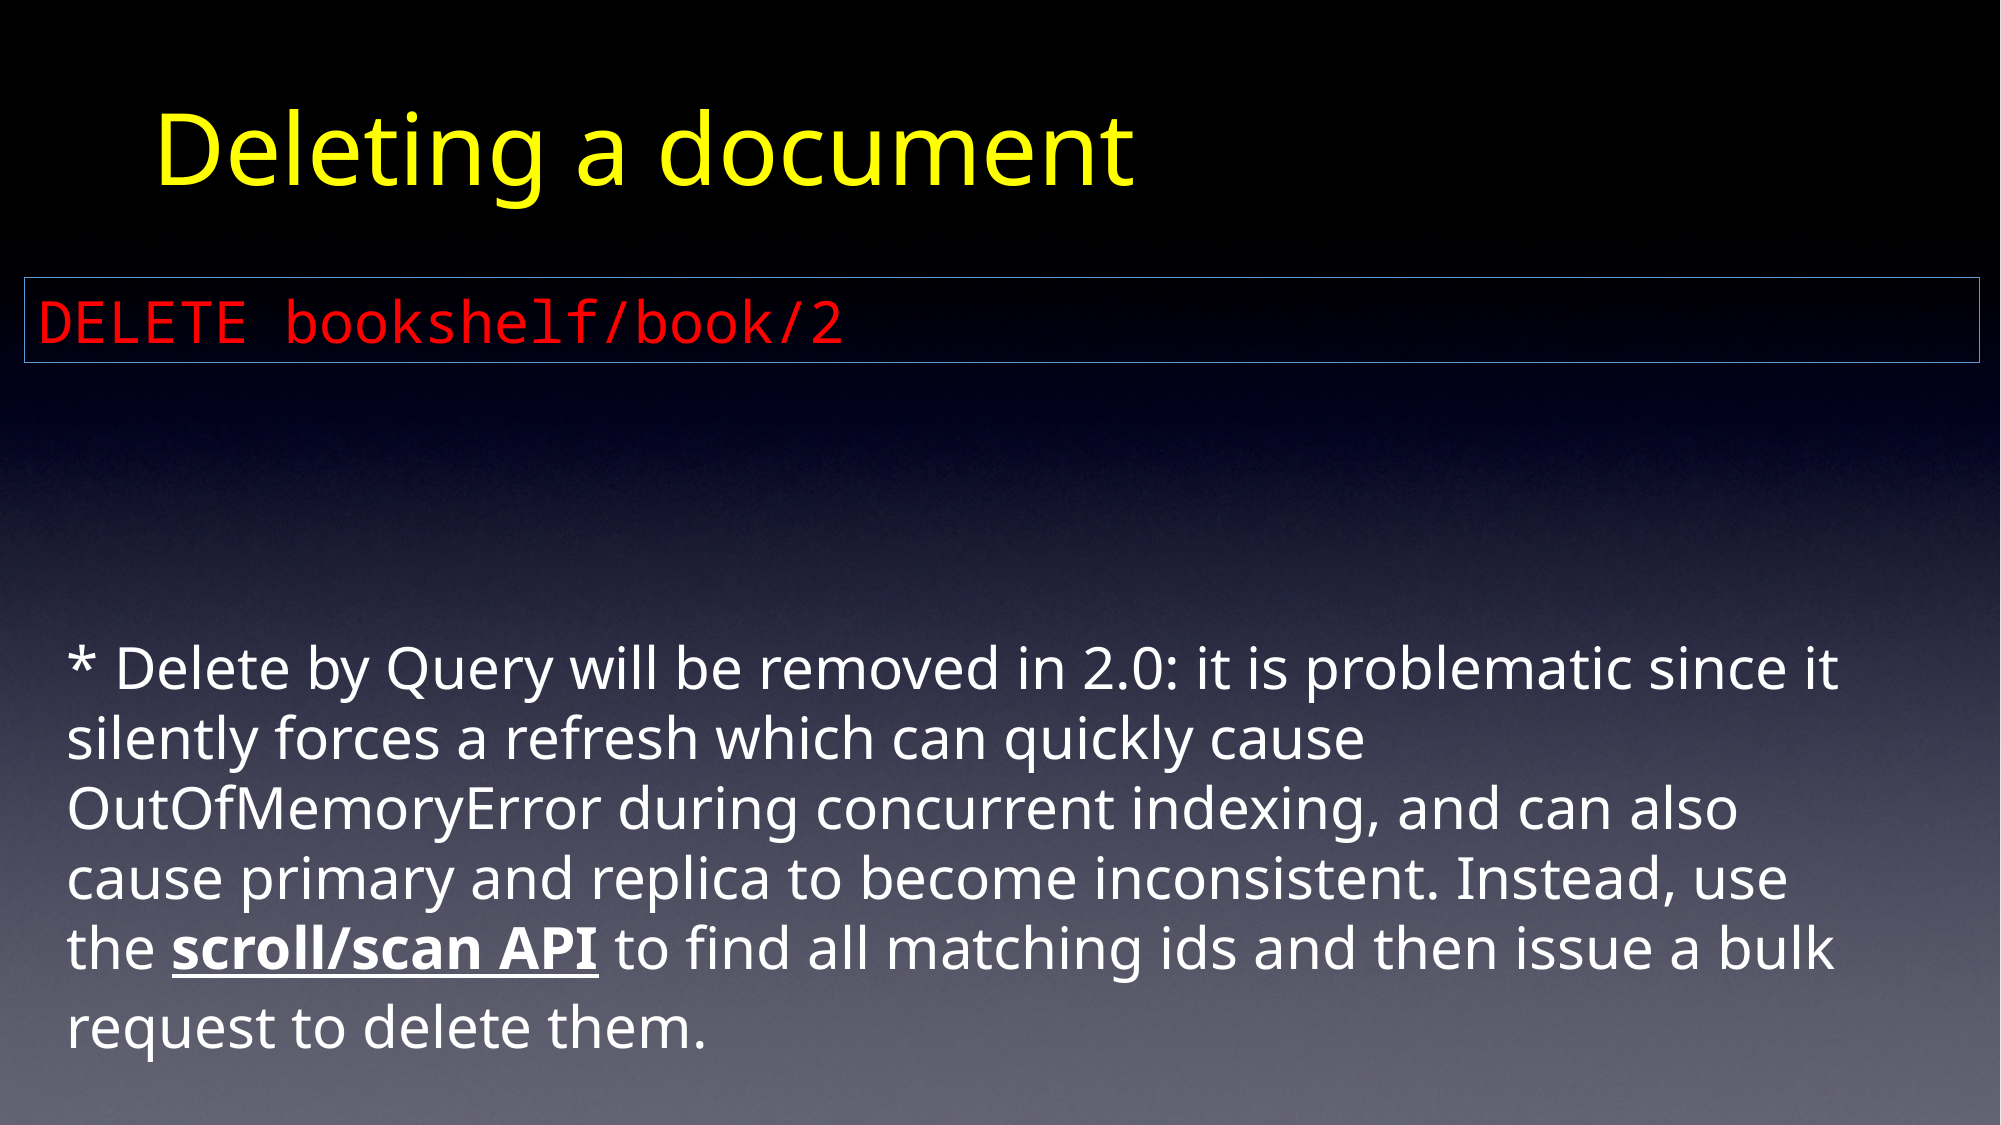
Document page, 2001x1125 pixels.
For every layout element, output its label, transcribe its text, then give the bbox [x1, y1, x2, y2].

title Deleting a document [137, 44, 1863, 263]
text_box DELETE bookshelf/book/2 [24, 277, 1980, 363]
picture [0, 0, 2001, 1125]
text_box * Delete by Query will be removed in 2.0: it is problematic since it silently forces a refresh which can quickly cause OutOfMemoryError during concurrent indexing, and can also cause primary and replica to become inconsistent. Instead, use the scroll/scan API to find all matching ids and then issue a bulk request to delete them. [52, 623, 1863, 1068]
